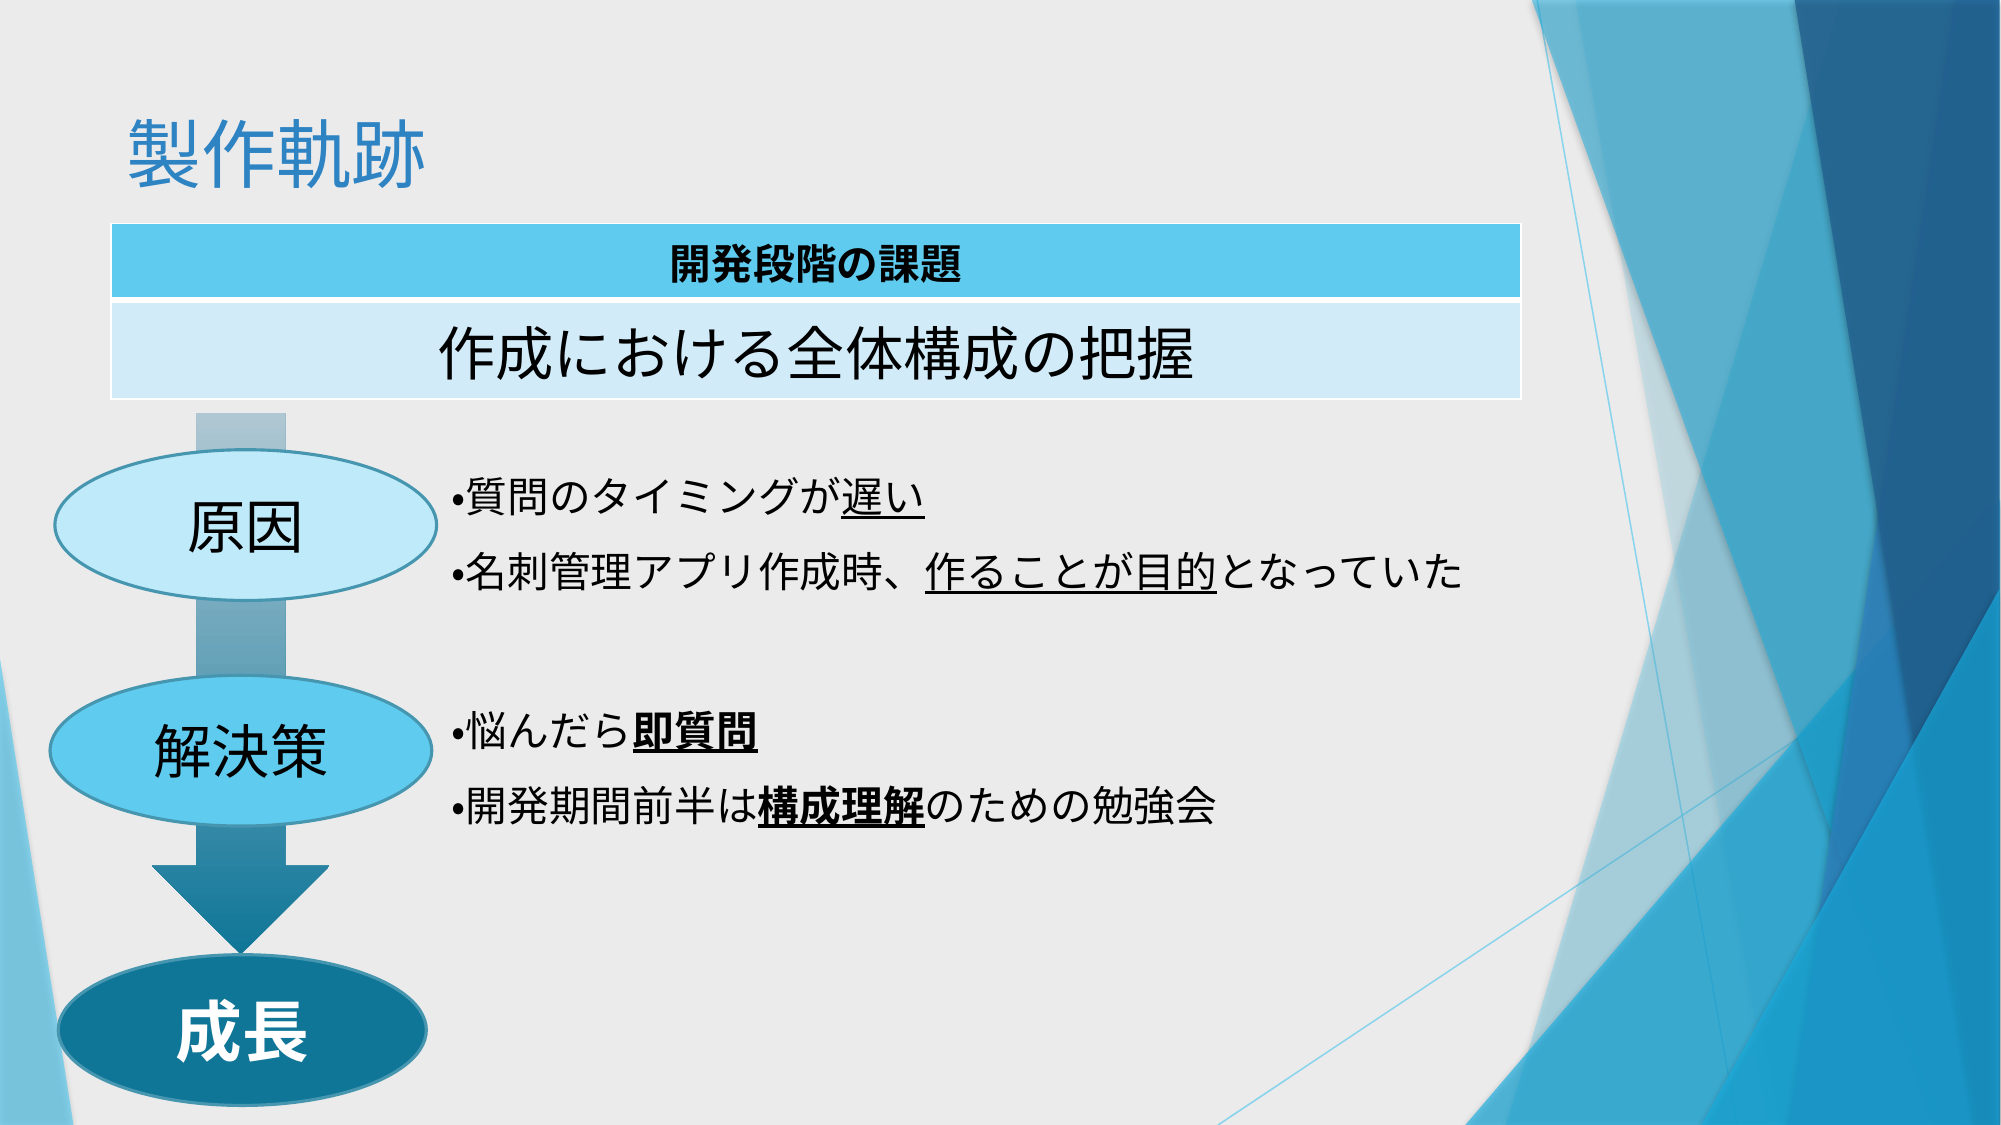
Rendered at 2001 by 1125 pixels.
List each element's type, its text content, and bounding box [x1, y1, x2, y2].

text_box 解決策 [48, 673, 434, 828]
text_box ・質問のタイミングが遅い ・名刺管理アプリ作成時、作ることが目的となっていた [436, 438, 1522, 603]
title 製作軌跡 [111, 99, 1522, 223]
text_box [194, 411, 287, 450]
text_box [194, 600, 287, 675]
text_box ・悩んだら即質問 ・開発期間前半は構成理解のための勉強会 [436, 672, 1294, 837]
text_box 原因 [53, 448, 436, 603]
table_cell 作成における全体構成の把握 [112, 303, 1520, 398]
text_box 成長 [56, 953, 428, 1108]
text_box [150, 826, 331, 953]
table_header 開発段階の課題 [112, 224, 1520, 297]
